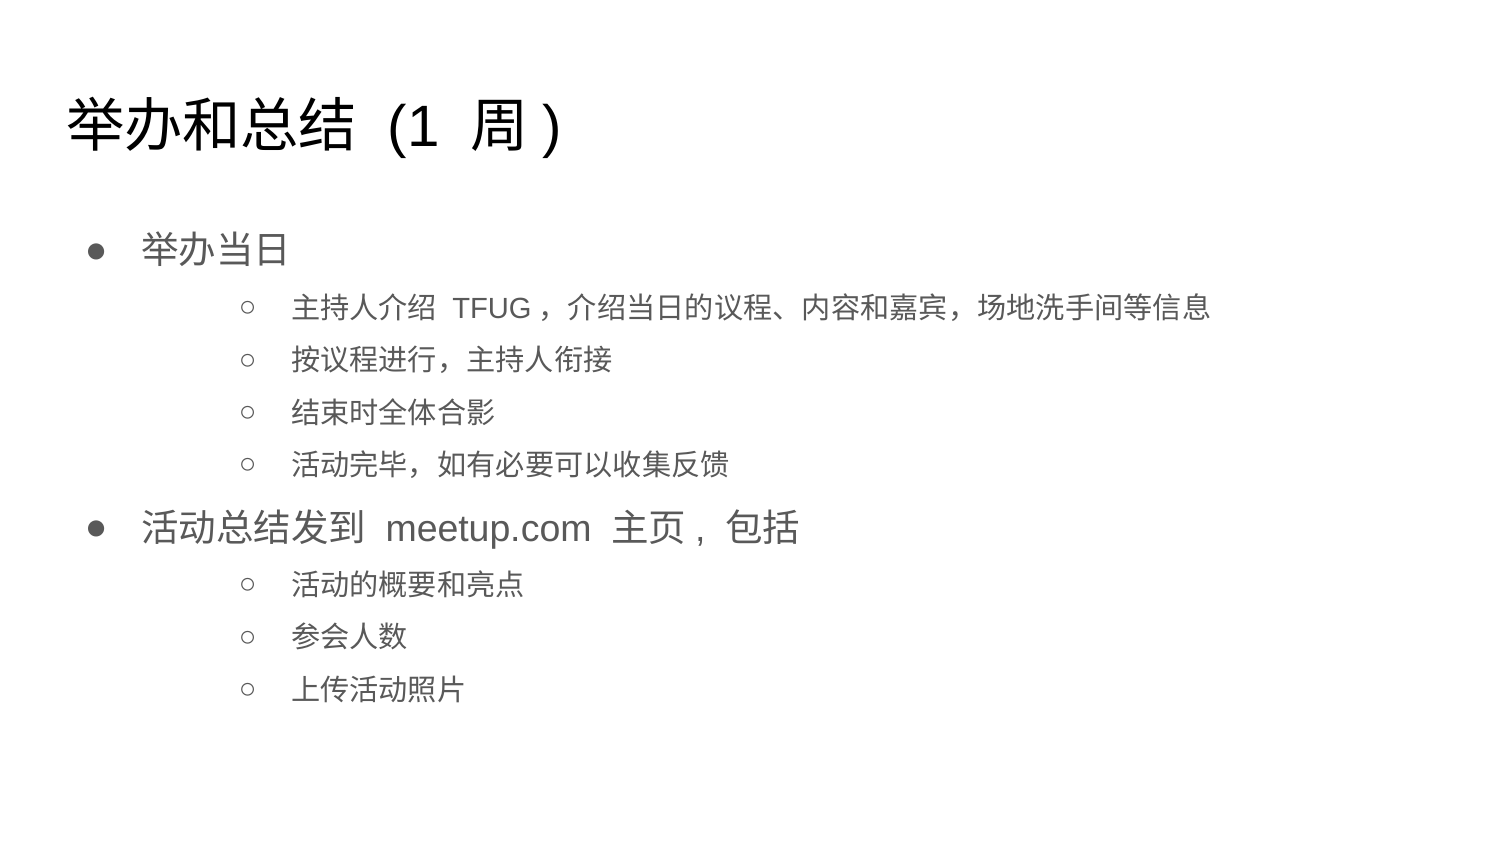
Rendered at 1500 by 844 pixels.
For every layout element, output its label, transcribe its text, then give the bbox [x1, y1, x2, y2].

list 举办当日 主持人介绍 TFUG，介绍当日的议程、内容和嘉宾，场地洗手间等信息 按议程进行，主持人衔接 结束时全体合影 活动完毕，如有必要可以收集反馈 活动总结发到 meetup.com 主页, 包括 活动的概要和亮点 参会人数 上传活动照片 [51, 189, 1449, 750]
title 举办和总结 (1 周) [51, 72, 1449, 167]
